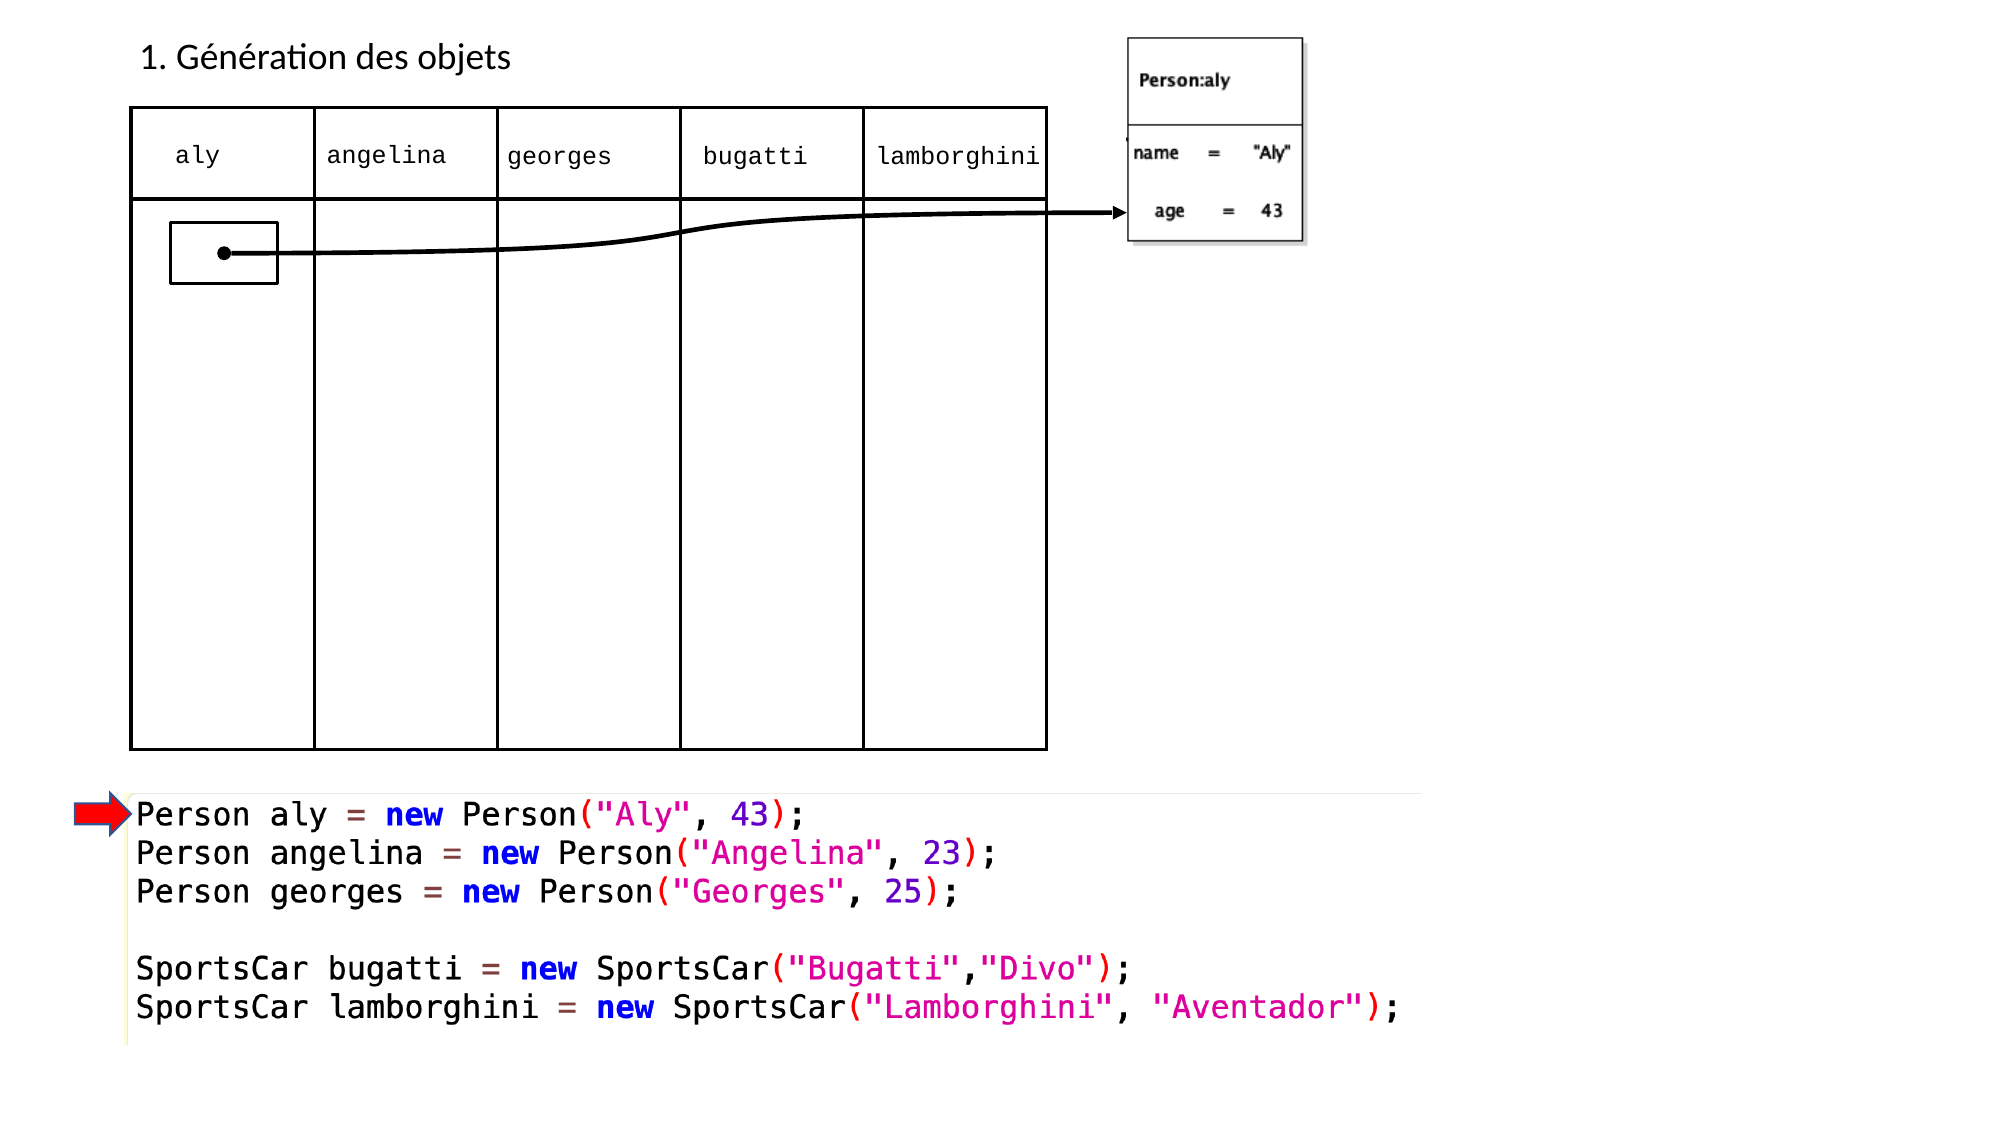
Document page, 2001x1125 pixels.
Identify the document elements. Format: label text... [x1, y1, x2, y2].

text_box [130, 107, 1064, 750]
text_box 1. Génération des objets [124, 24, 1068, 85]
picture [124, 793, 1422, 1045]
picture [1126, 36, 1315, 249]
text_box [224, 212, 1127, 254]
text_box [73, 790, 124, 838]
